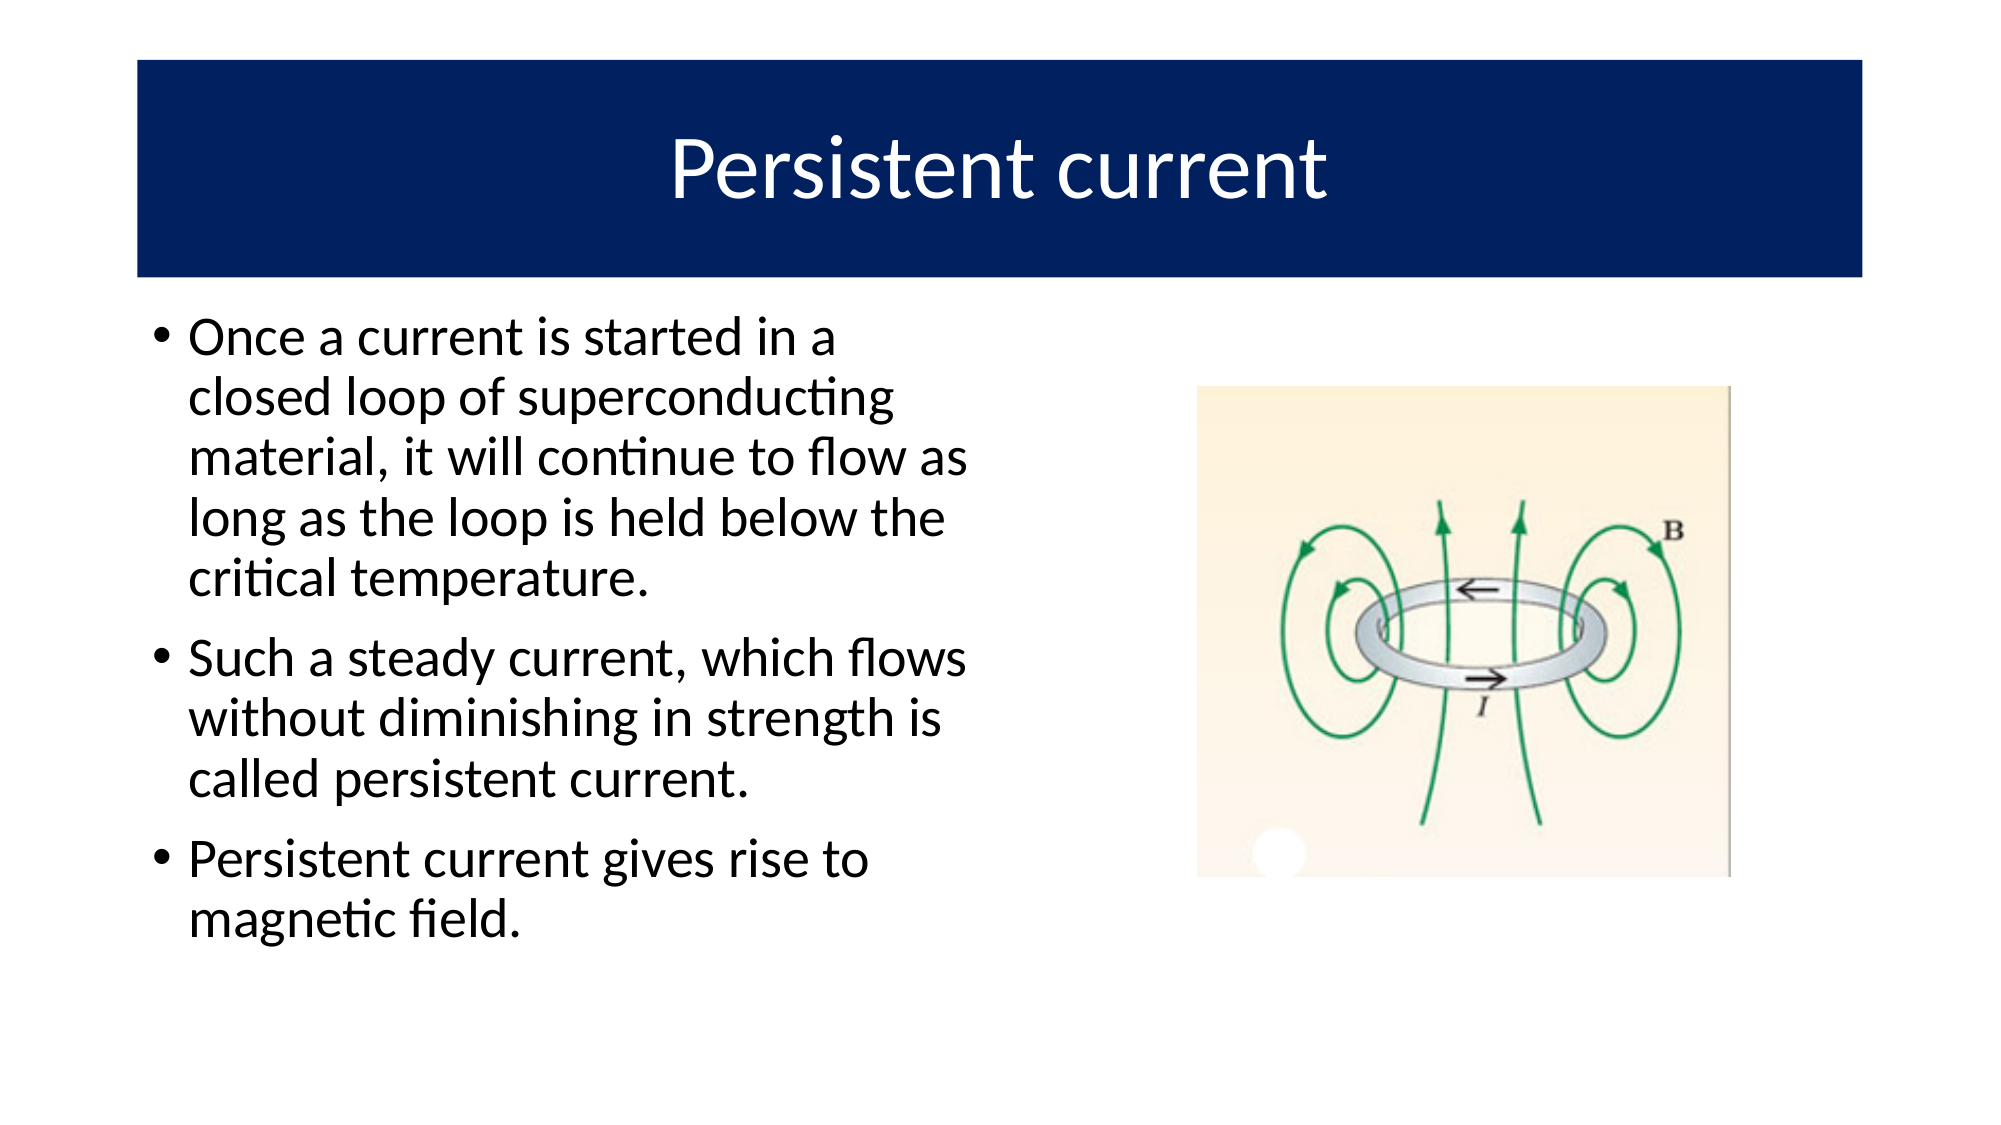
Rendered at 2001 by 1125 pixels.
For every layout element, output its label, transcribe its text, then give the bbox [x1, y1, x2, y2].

title Persistent current [137, 59, 1863, 278]
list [1197, 386, 1731, 878]
list Once a current is started in a closed loop of superconducting material, it will continue to flow as long as the loop is held below the critical temperature. Such a steady current, which flows without diminishing in strength is called persistent current. Persistent current gives rise to magnetic field. [137, 299, 988, 1014]
